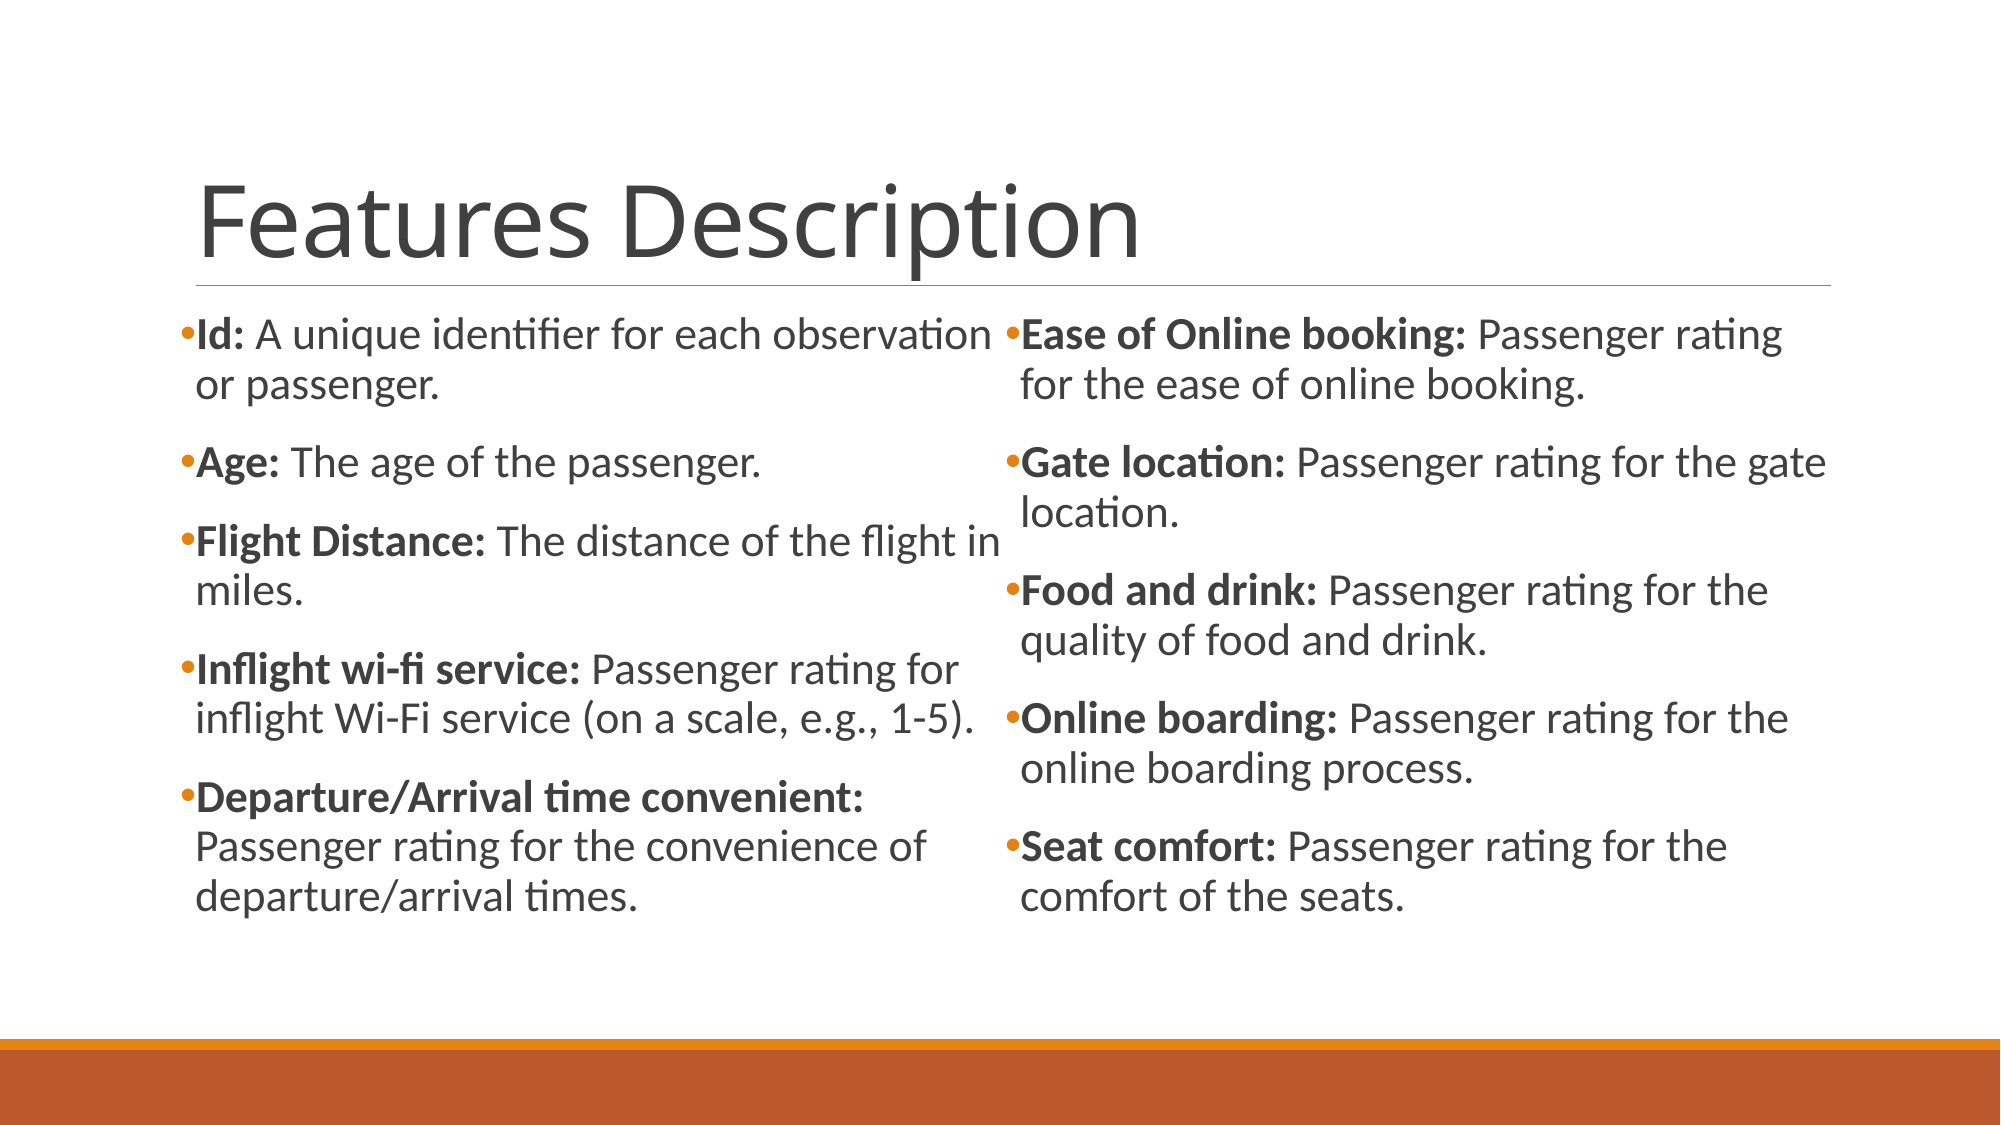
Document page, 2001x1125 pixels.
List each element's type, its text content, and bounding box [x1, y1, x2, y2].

list Id: A unique identifier for each observation or passenger. Age: The age of the passenger. Flight Distance: The distance of the flight in miles. Inflight wi-fi service: Passenger rating for inflight Wi-Fi service (on a scale, e.g., 1-5). Departure/Arrival time convenient: Passenger rating for the convenience of departure/arrival times. Ease of Online booking: Passenger rating for the ease of online booking. Gate location: Passenger rating for the gate location. Food and drink: Passenger rating for the quality of food and drink. Online boarding: Passenger rating for the online boarding process. Seat comfort: Passenger rating for the comfort of the seats. [180, 302, 1830, 963]
title Features Description [180, 47, 1830, 285]
